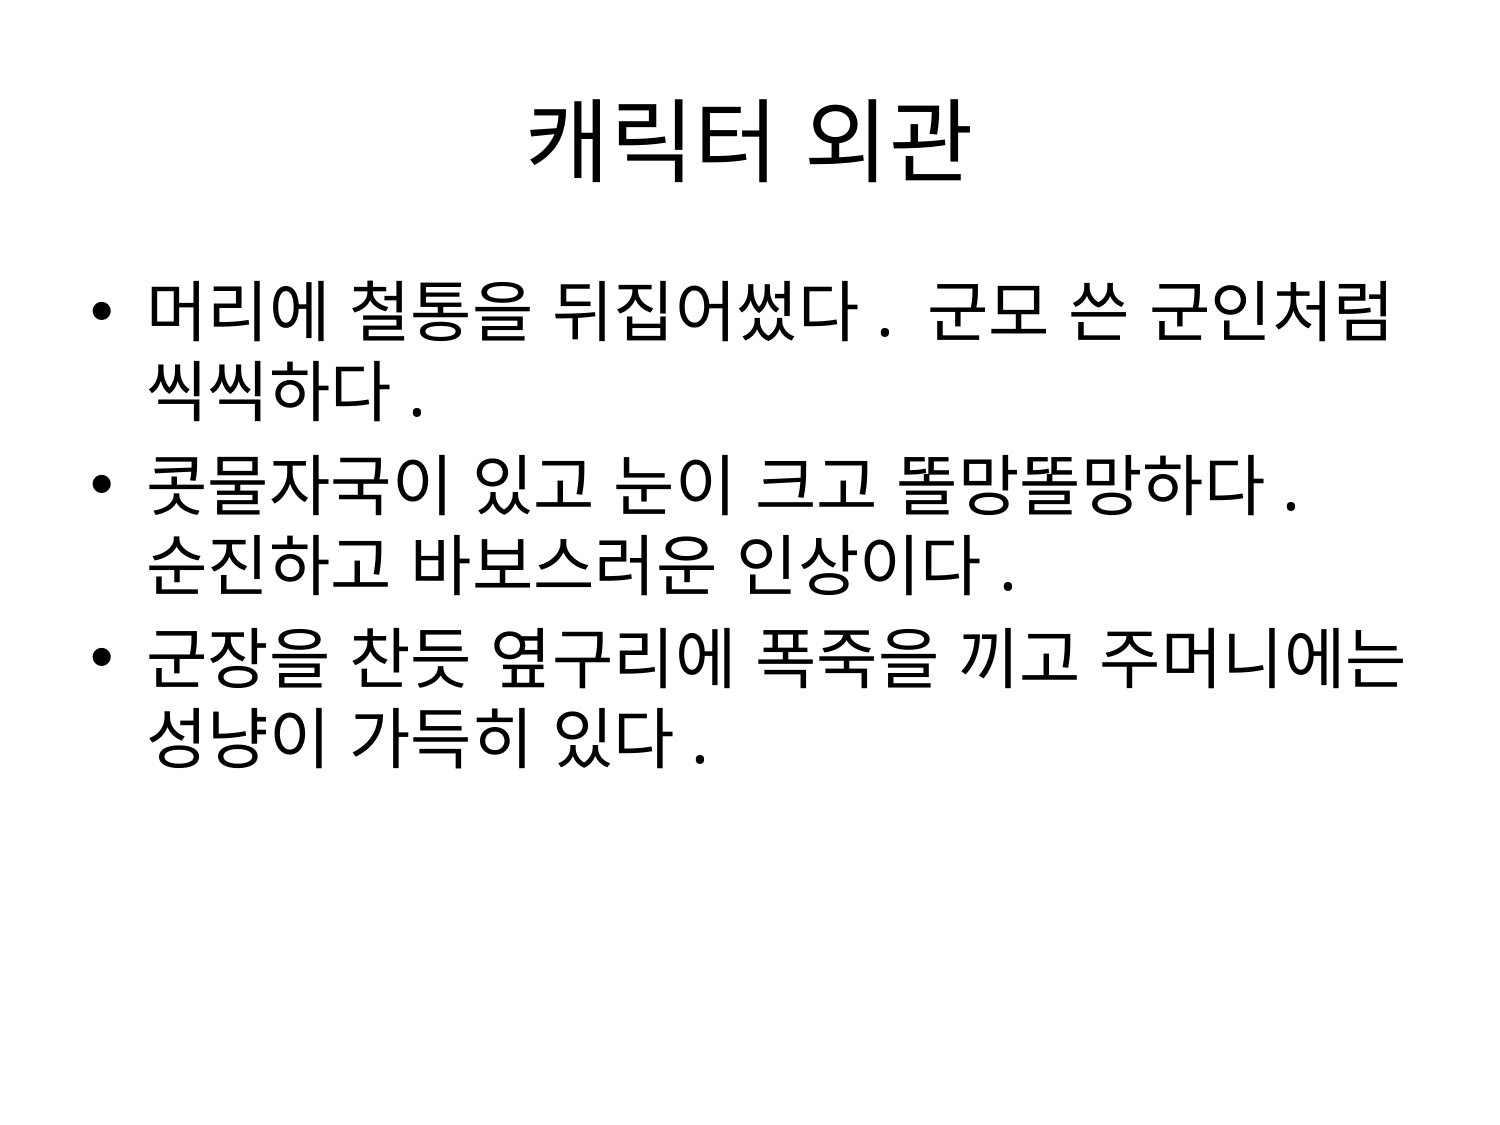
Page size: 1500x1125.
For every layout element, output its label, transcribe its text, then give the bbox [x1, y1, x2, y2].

list 머리에 철통을 뒤집어썼다. 군모 쓴 군인처럼 씩씩하다. 콧물자국이 있고 눈이 크고 똘망똘망하다. 순진하고 바보스러운 인상이다. 군장을 찬듯 옆구리에 폭죽을 끼고 주머니에는 성냥이 가득히 있다. [75, 262, 1425, 1005]
title 캐릭터 외관 [75, 45, 1425, 233]
